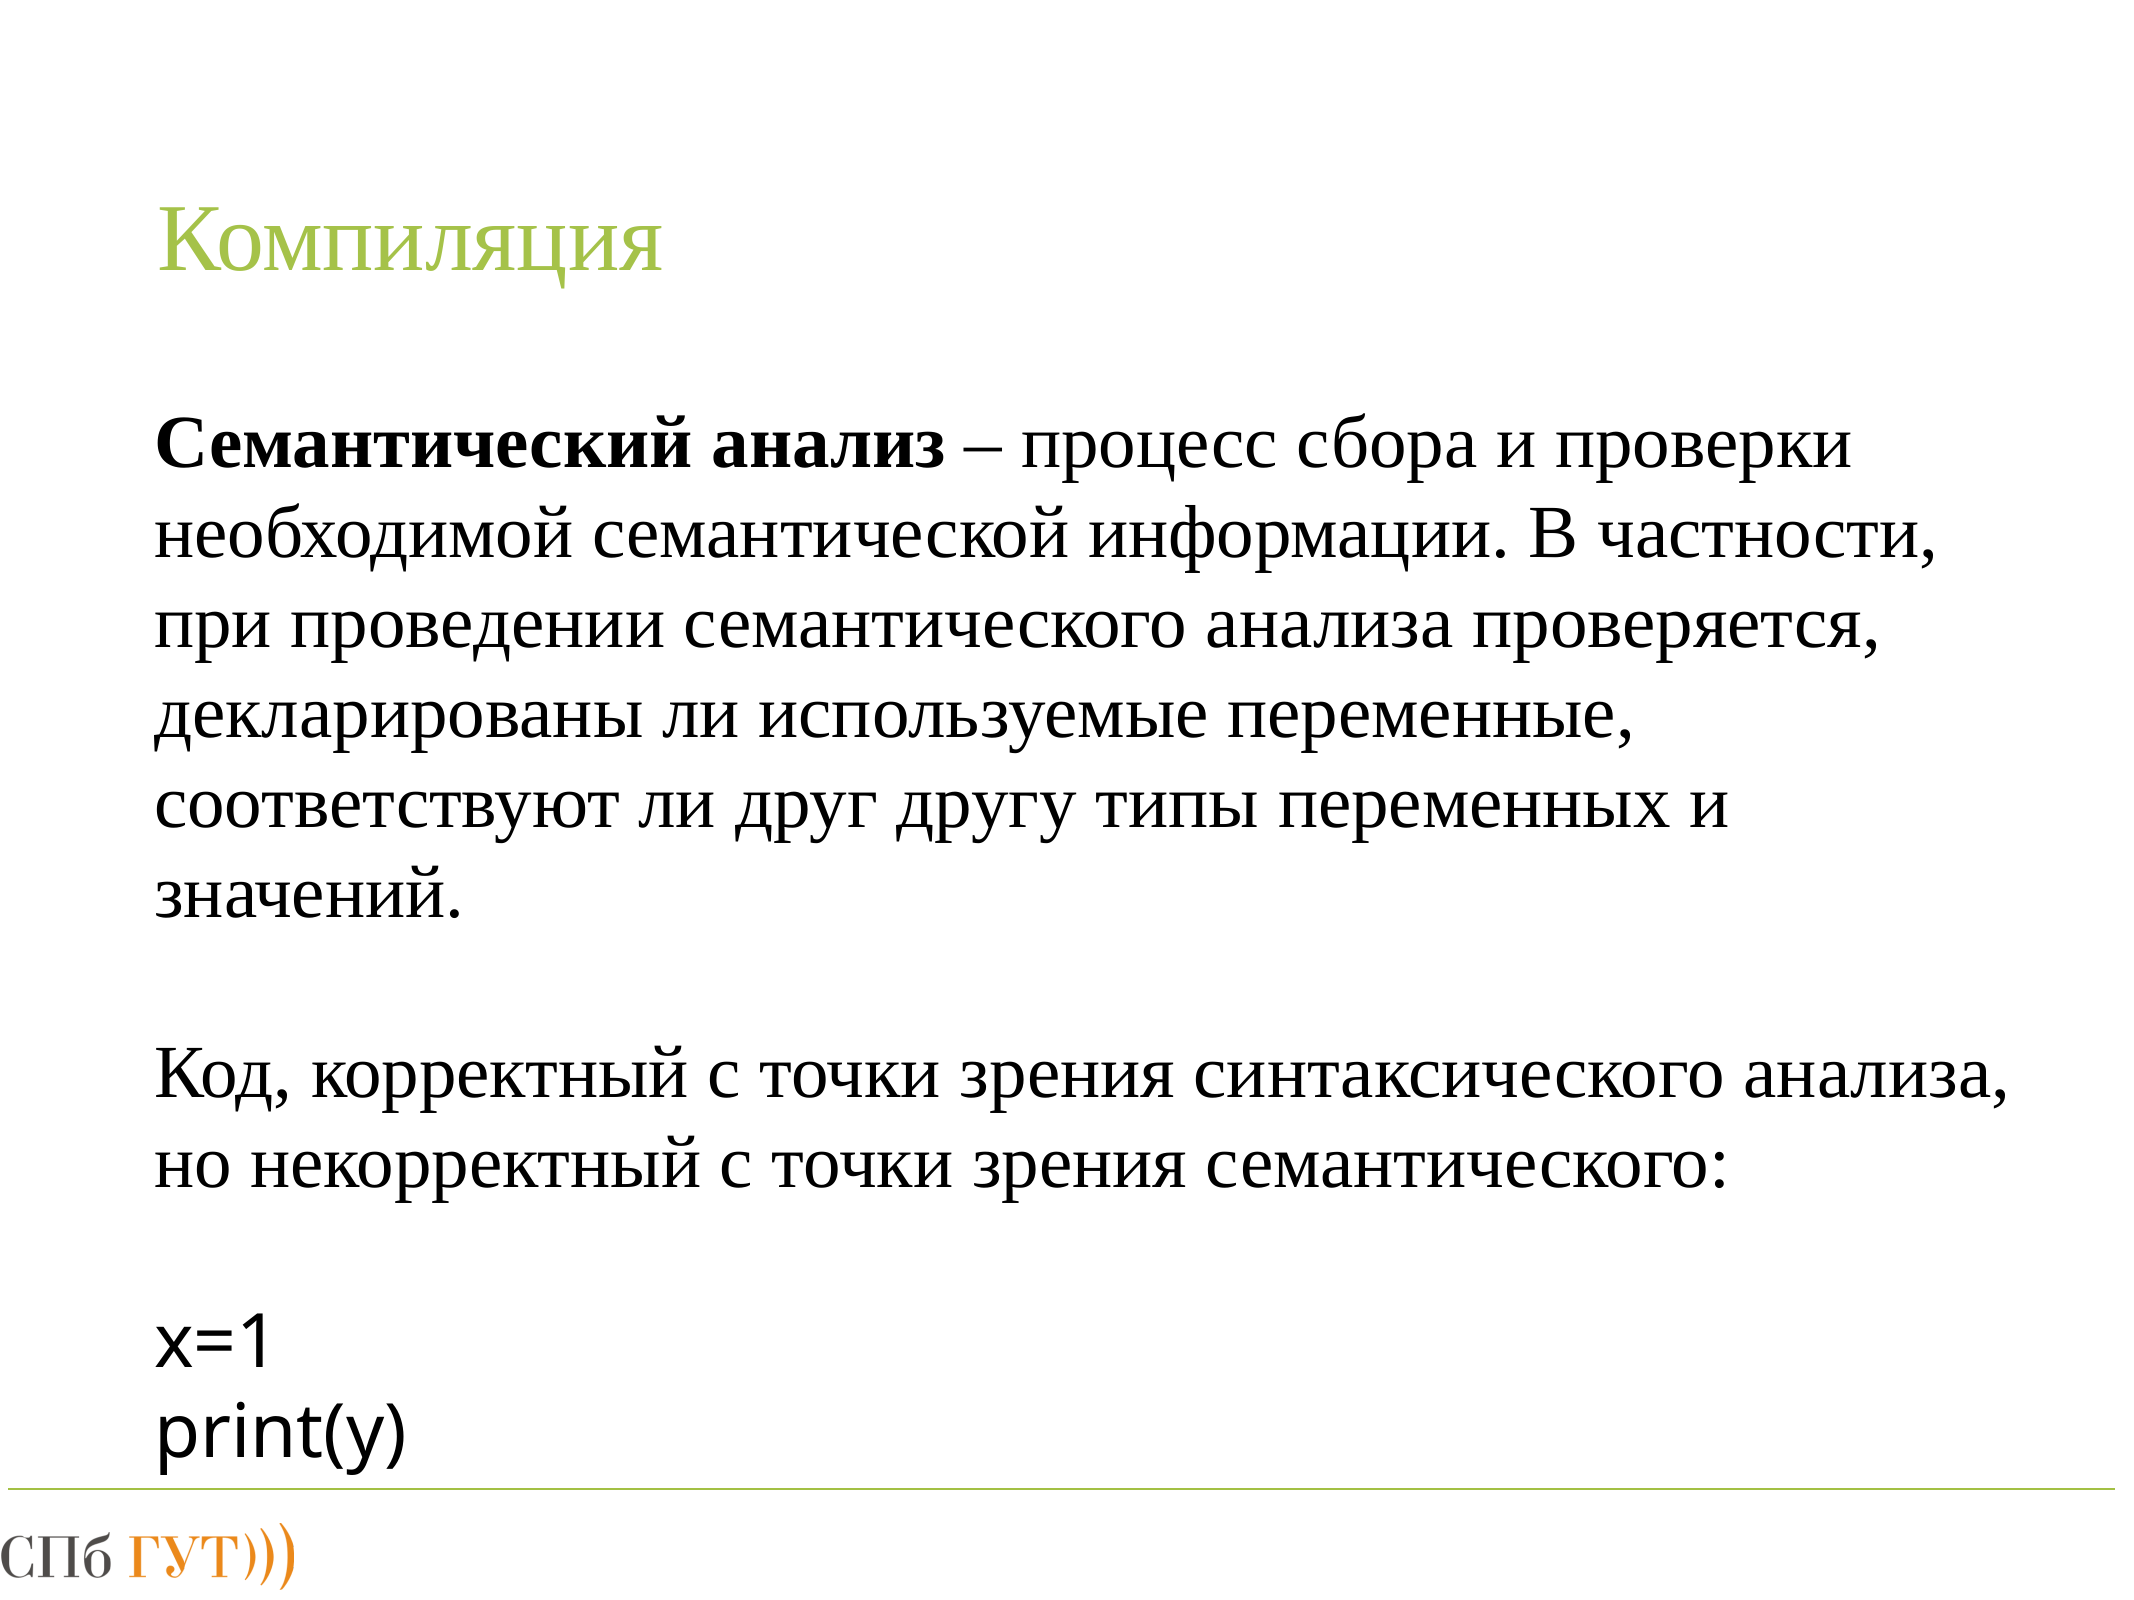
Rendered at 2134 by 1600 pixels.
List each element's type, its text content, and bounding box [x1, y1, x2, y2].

title Компиляция [146, 84, 1988, 381]
picture [1, 1522, 295, 1590]
list Семантический анализ – процесс сбора и проверки необходимой семантической информации. В частности, при проведении семантического анализа проверяется, декларированы ли используемые переменные, соответствуют ли друг другу типы переменных и значений. Код, корректный с точки зрения синтаксического анализа, но некорректный с точки зрения семантического: x=1 print(y) [142, 381, 2060, 1524]
